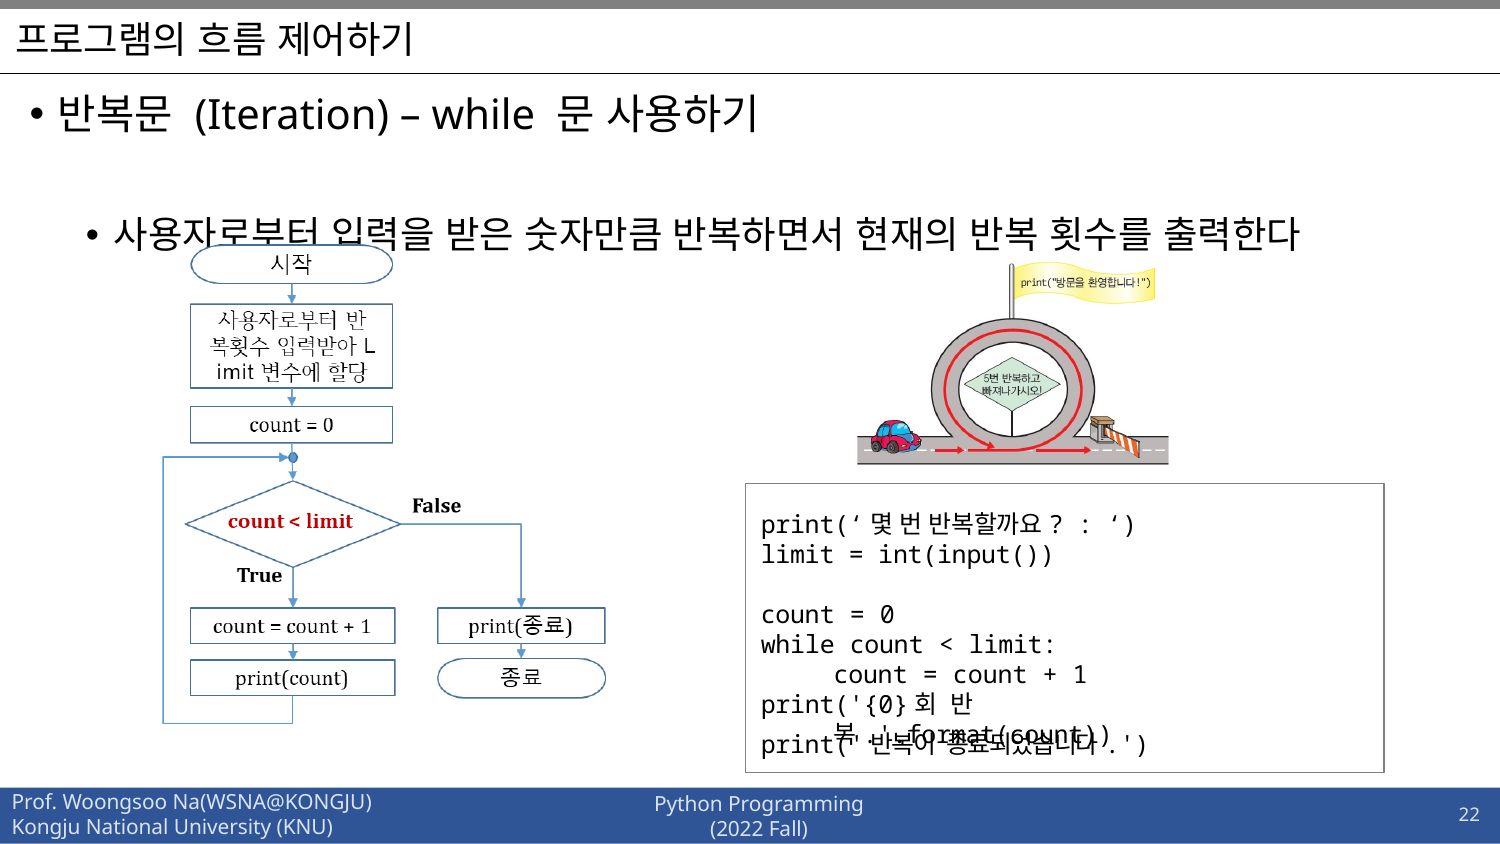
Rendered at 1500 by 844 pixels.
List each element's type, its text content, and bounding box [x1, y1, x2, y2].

text_box [708, 305, 1434, 685]
text_box print('반복이 종료되었습니다.') [758, 728, 1276, 773]
text_box print(‘몇 번 반복할까요? : ‘) limit = int(input()) count = 0 while count < limit: count = count + 1 print('{0}회 반복.'.format(count)) [758, 508, 1441, 673]
picture [162, 244, 653, 724]
title 프로그램의 흐름 제어하기 [0, 9, 1314, 74]
list 반복문 (Iteration) – while 문 사용하기 사용자로부터 입력을 받은 숫자만큼 반복하면서 현재의 반복 횟수를 출력한다 [14, 86, 1491, 781]
text_box [745, 483, 1384, 773]
text_box [854, 253, 1182, 475]
slide_number 22 [1157, 792, 1495, 838]
